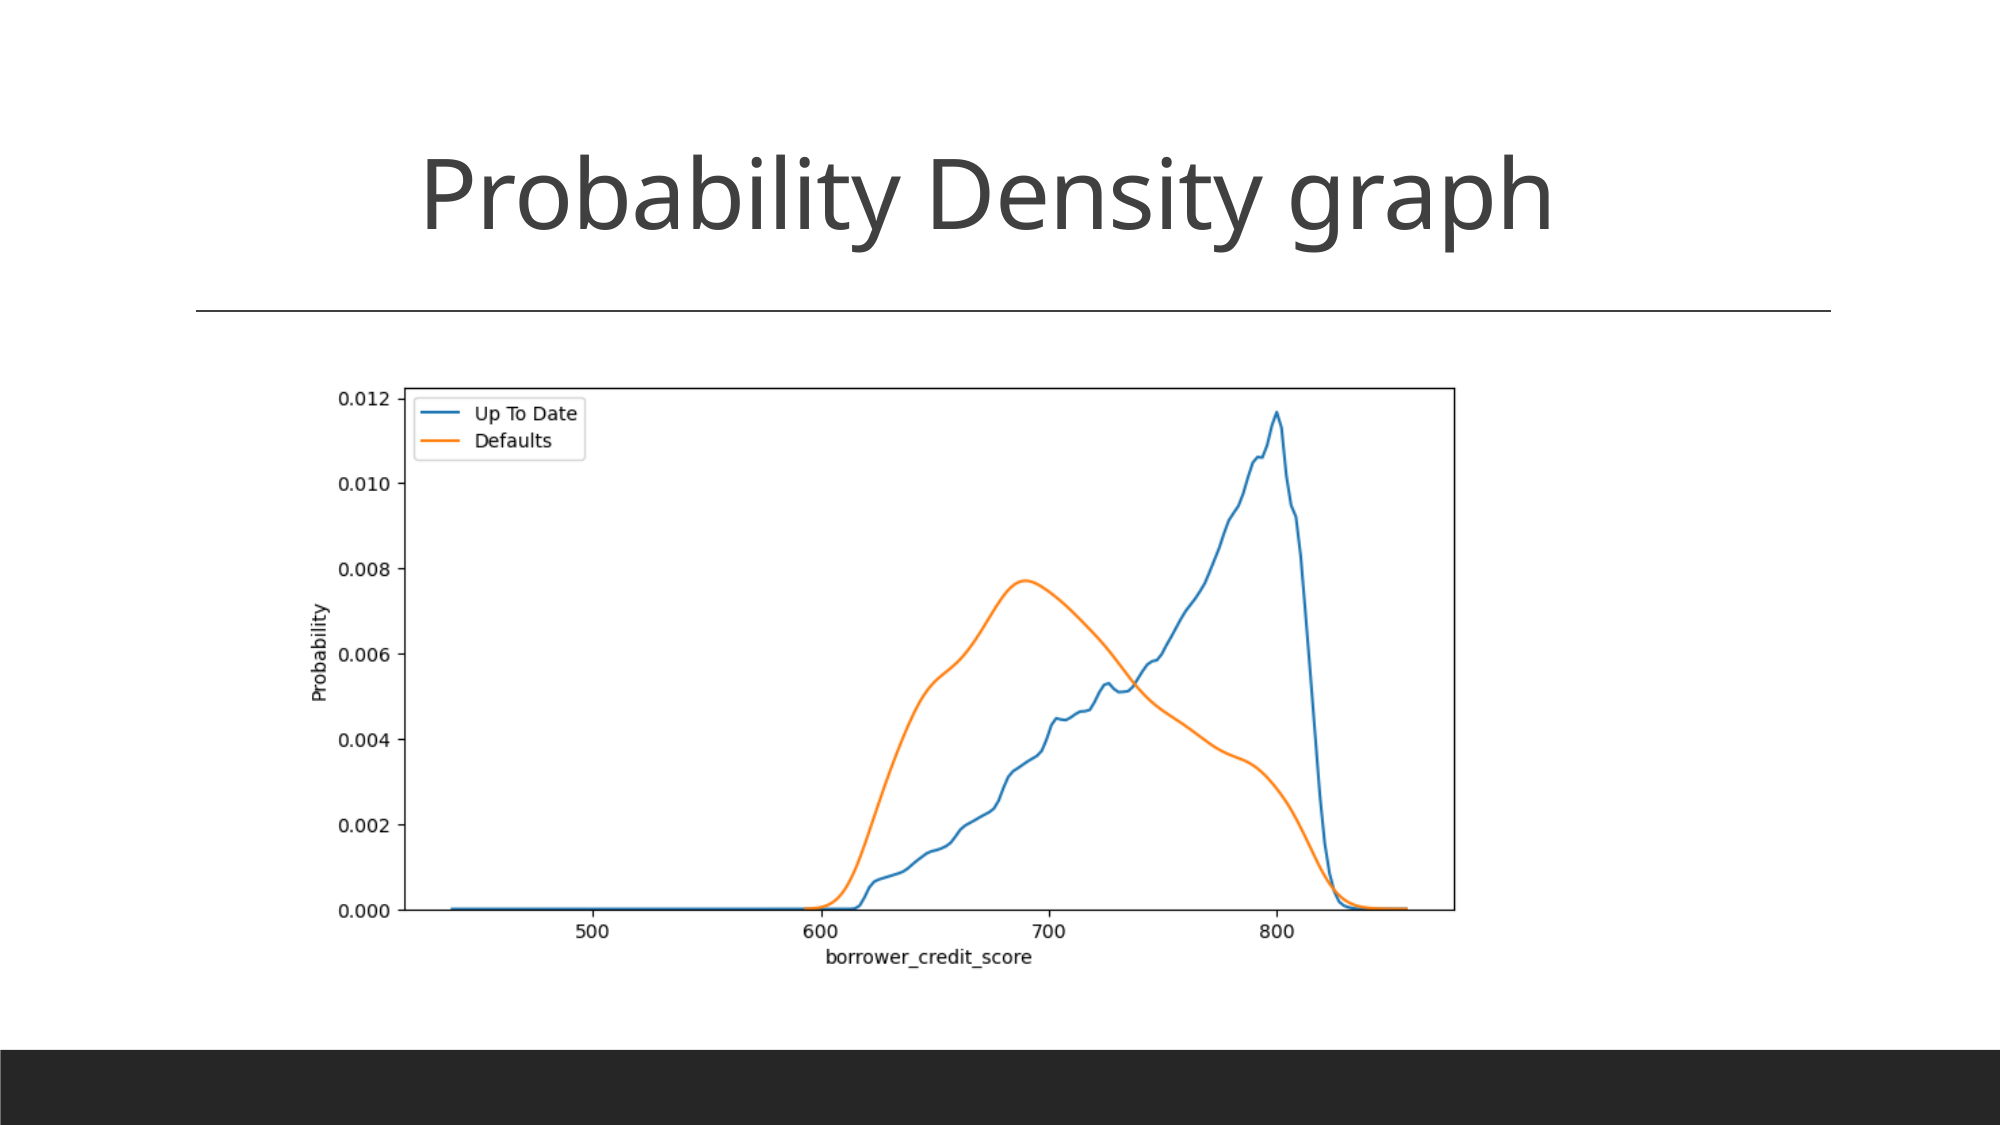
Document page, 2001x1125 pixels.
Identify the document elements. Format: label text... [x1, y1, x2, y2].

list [269, 368, 1515, 987]
title Probability Density graph [174, 19, 1825, 258]
